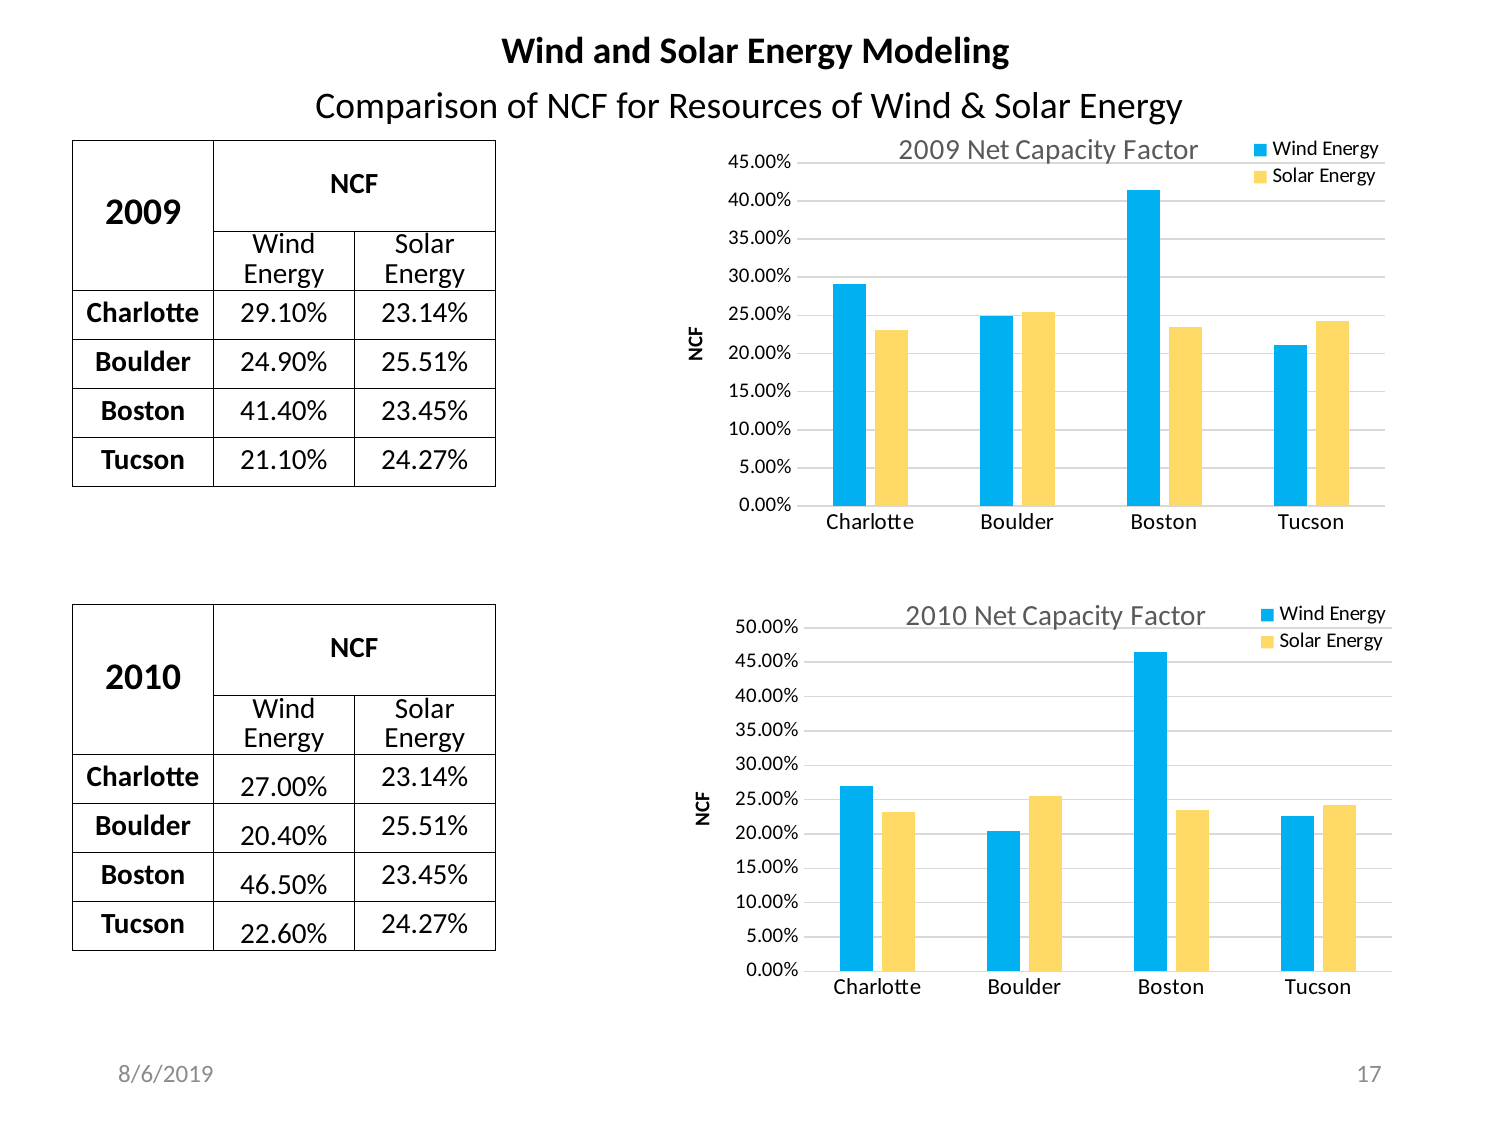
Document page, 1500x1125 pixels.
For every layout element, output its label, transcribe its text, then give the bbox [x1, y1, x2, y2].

table_cell Tucson [73, 438, 213, 486]
table_cell Boston [73, 389, 213, 437]
table_cell 22.60% [214, 902, 354, 950]
table_cell 23.14% [355, 755, 495, 803]
table_header NCF [214, 605, 495, 695]
table_cell Solar Energy [355, 232, 495, 290]
table_cell 41.40% [214, 389, 354, 437]
text_box Comparison of NCF for Resources of Wind & Solar Energy [300, 73, 1200, 134]
table_header 2010 [73, 605, 213, 754]
table_cell 24.27% [355, 902, 495, 950]
table_cell 20.40% [214, 804, 354, 852]
table_cell 23.14% [355, 291, 495, 339]
table_cell Boulder [73, 340, 213, 388]
table_cell Boston [73, 853, 213, 901]
table_cell 23.45% [355, 389, 495, 437]
chart [684, 577, 1435, 1028]
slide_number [103, 1042, 441, 1103]
table_header 2009 [73, 141, 213, 290]
table_cell Wind Energy [214, 696, 354, 754]
table_cell 27.00% [214, 755, 354, 803]
table_cell 29.10% [214, 291, 354, 339]
table_cell Charlotte [73, 291, 213, 339]
table_cell 23.45% [355, 853, 495, 901]
table_header NCF [214, 141, 495, 231]
table_cell 21.10% [214, 438, 354, 486]
slide_number 17 [1059, 1042, 1397, 1103]
table_cell 24.90% [214, 340, 354, 388]
table_cell 25.51% [355, 340, 495, 388]
text_box Wind and Solar Energy Modeling [486, 18, 1025, 79]
table_cell Wind Energy [214, 232, 354, 290]
table_cell Tucson [73, 902, 213, 950]
table_cell 24.27% [355, 438, 495, 486]
table_cell Boulder [73, 804, 213, 852]
table_cell 46.50% [214, 853, 354, 901]
table_cell Charlotte [73, 755, 213, 803]
table_cell 25.51% [355, 804, 495, 852]
chart [677, 112, 1428, 563]
table_cell Solar Energy [355, 696, 495, 754]
